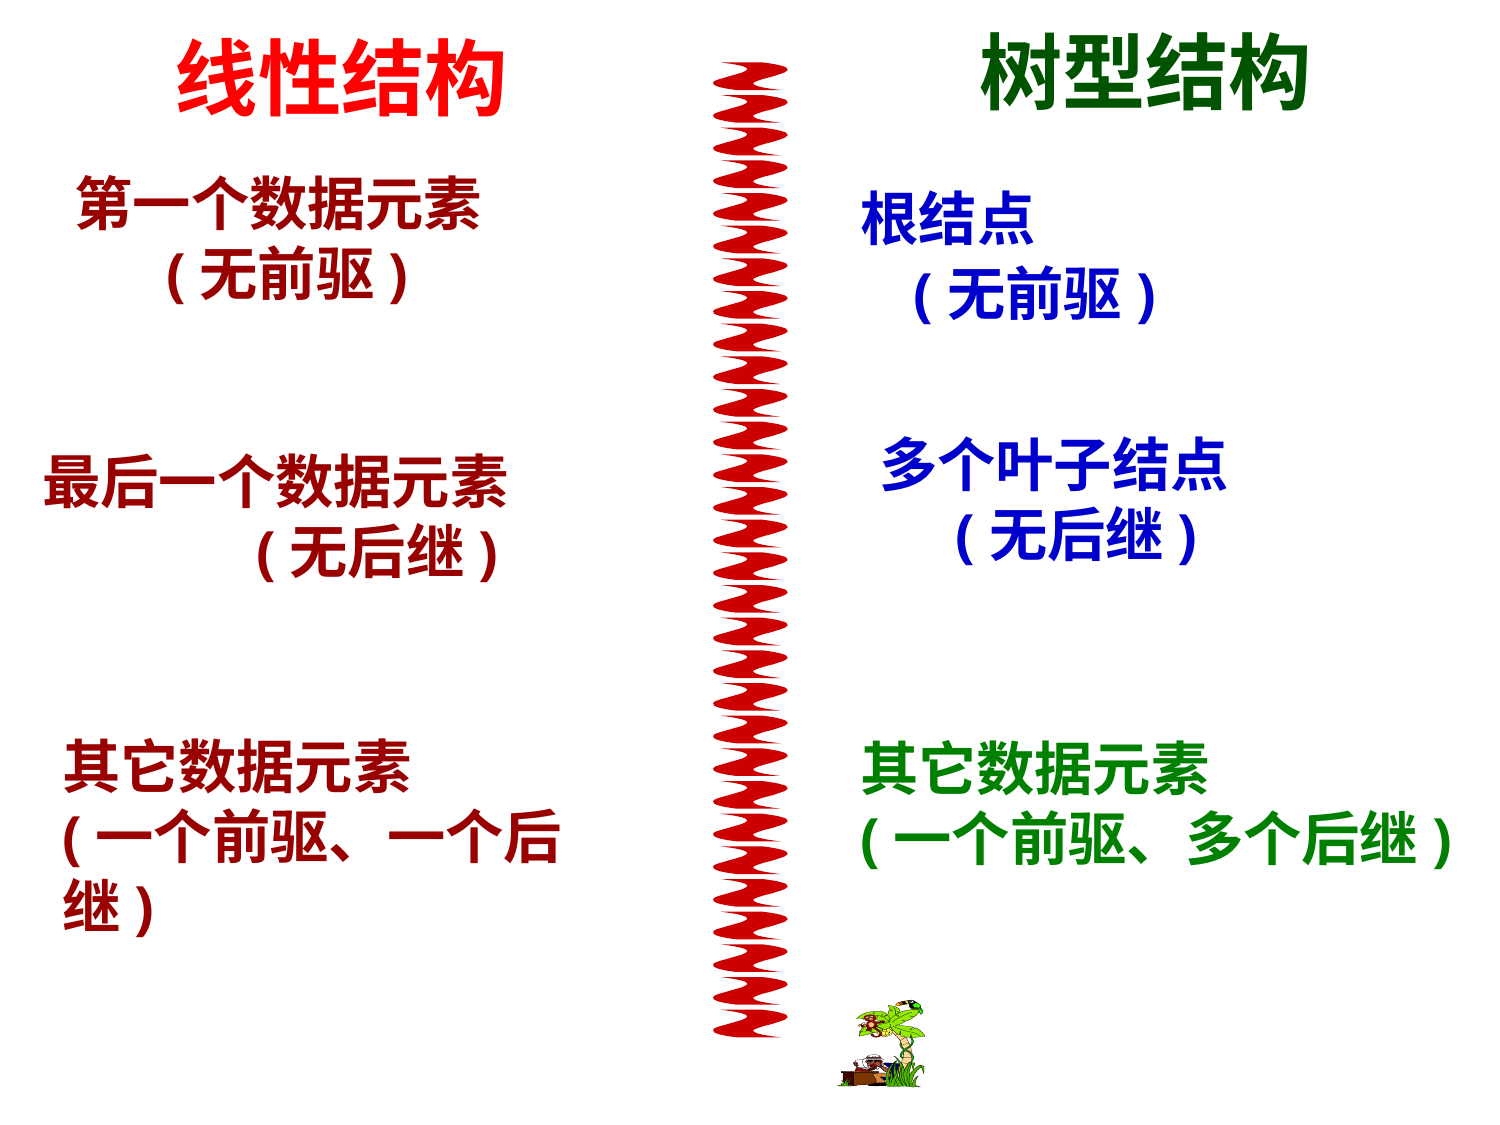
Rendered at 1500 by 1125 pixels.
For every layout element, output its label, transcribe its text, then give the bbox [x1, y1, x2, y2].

text_box 第一个数据元素 (无前驱) [59, 159, 668, 315]
text_box 其它数据元素 (一个前驱、多个后继) [845, 724, 1467, 880]
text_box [837, 999, 926, 1088]
text_box 根结点 (无前驱) [807, 149, 1171, 335]
text_box 树型结构 [964, 12, 1328, 128]
text_box 多个叶子结点 (无后继) [864, 420, 1244, 576]
text_box 线性结构 [160, 19, 523, 134]
text_box 其它数据元素 (一个前驱、一个后继) [47, 722, 621, 948]
text_box 最后一个数据元素 (无后继) [27, 437, 524, 593]
